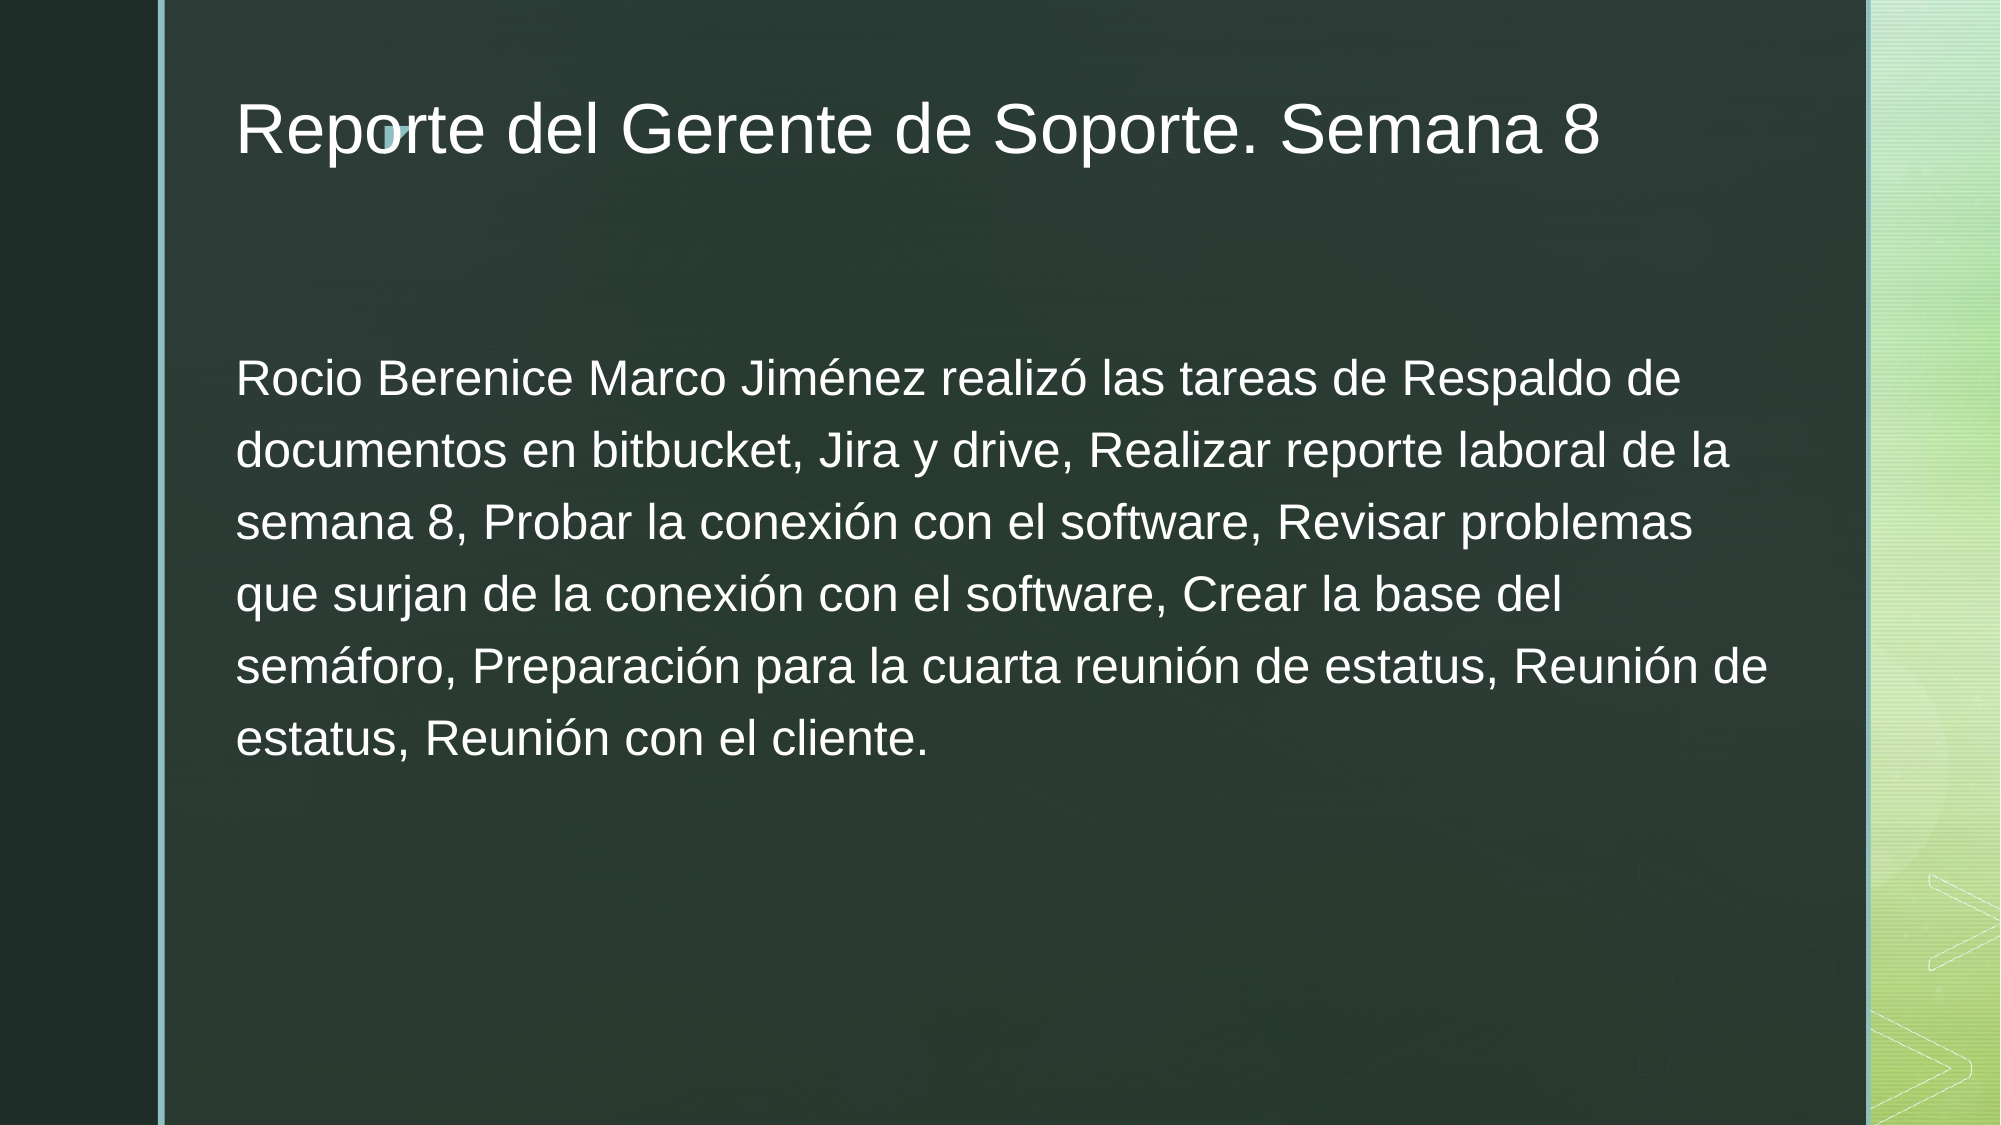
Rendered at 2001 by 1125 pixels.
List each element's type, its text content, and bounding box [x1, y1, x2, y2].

list Rocio Berenice Marco Jiménez realizó las tareas de Respaldo de documentos en bitbucket, Jira y drive, Realizar reporte laboral de la semana 8, Probar la conexión con el software, Revisar problemas que surjan de la conexión con el software, Crear la base del semáforo, Preparación para la cuarta reunión de estatus, Reunión de estatus, Reunión con el cliente. [220, 325, 1795, 817]
picture [1871, 0, 2001, 1125]
title Reporte del Gerente de Soporte. Semana 8 [220, 84, 1740, 262]
